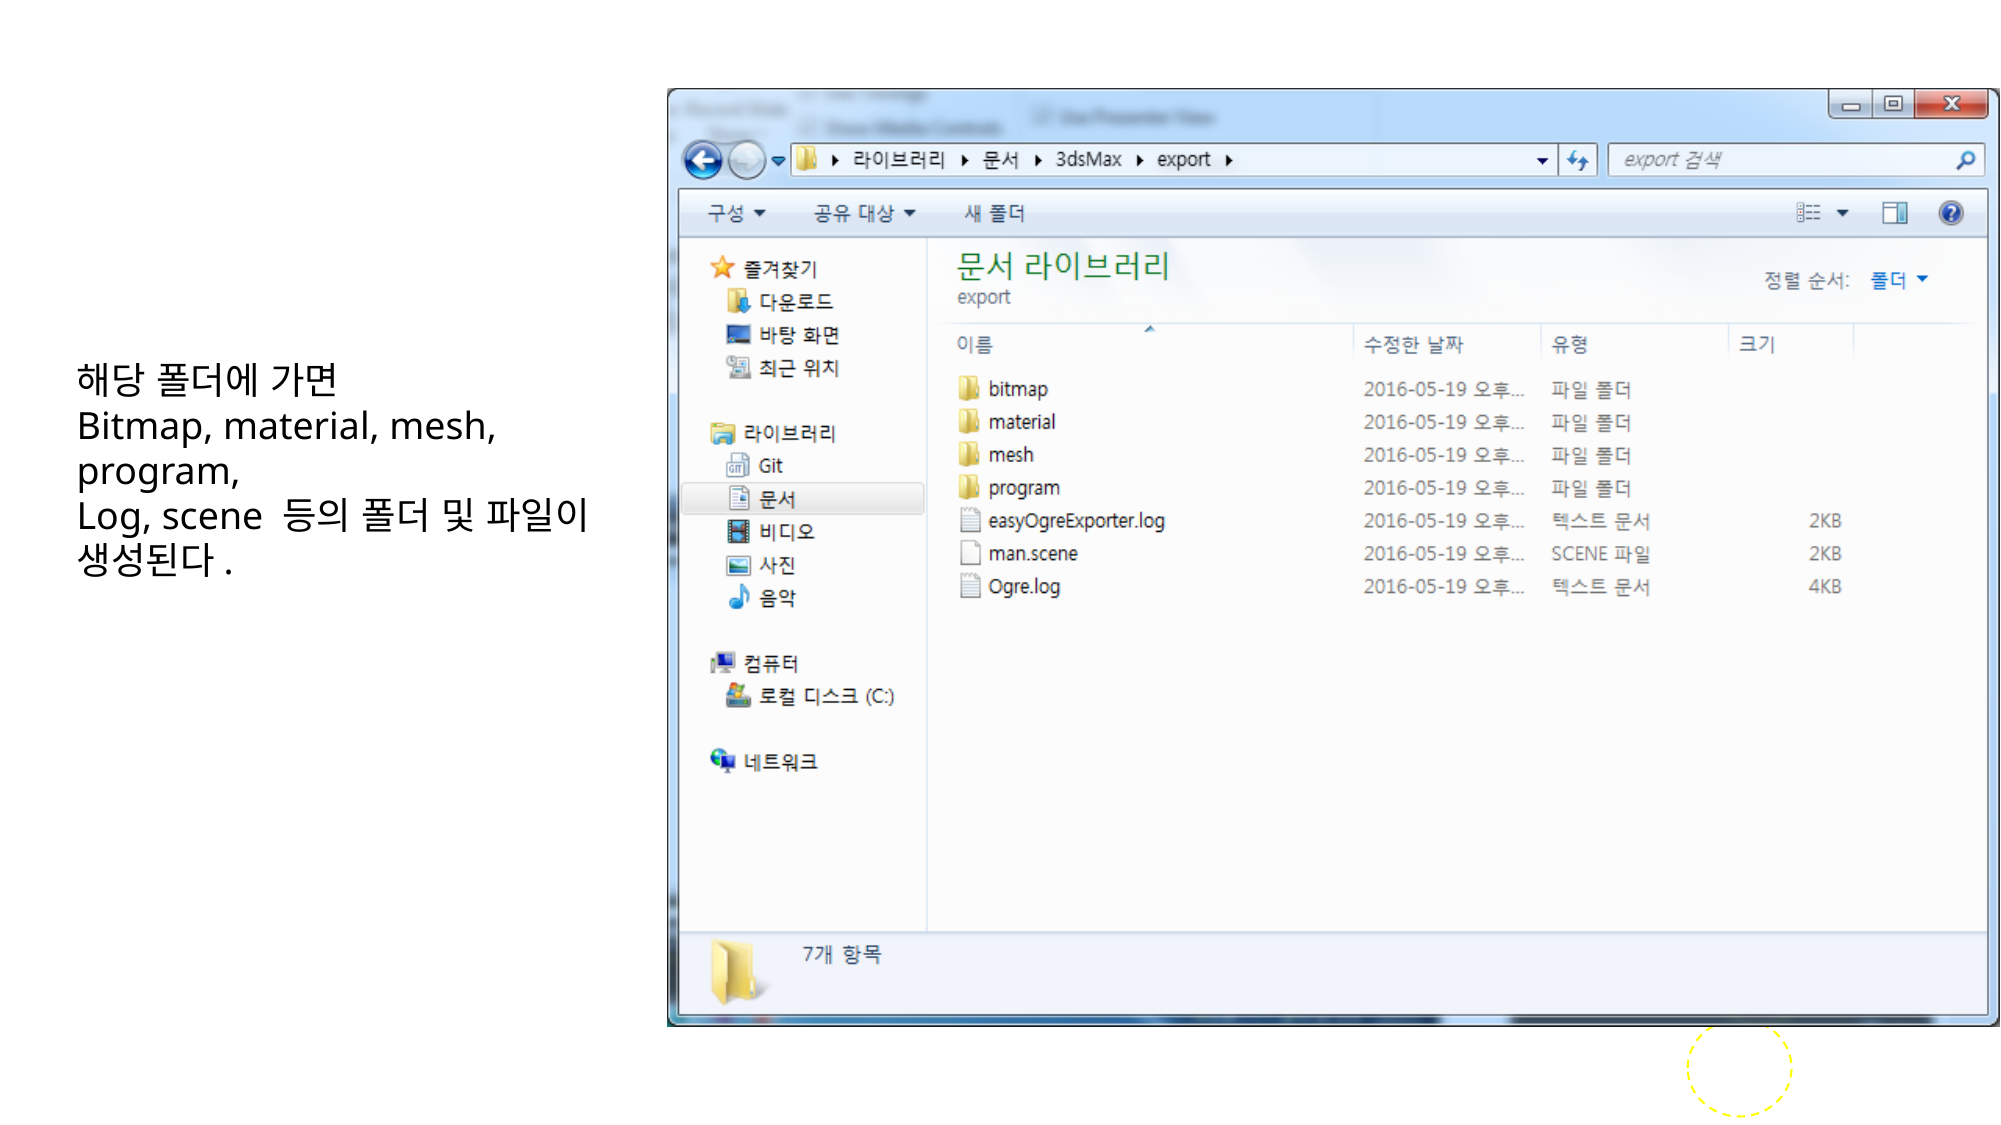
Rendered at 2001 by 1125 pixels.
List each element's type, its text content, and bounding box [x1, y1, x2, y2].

text_box [1686, 1027, 1793, 1118]
text_box 해당 폴더에 가면 Bitmap, material, mesh, program, Log, scene 등의 폴더 및 파일이 생성된다. [61, 349, 667, 590]
picture [667, 88, 2000, 1027]
